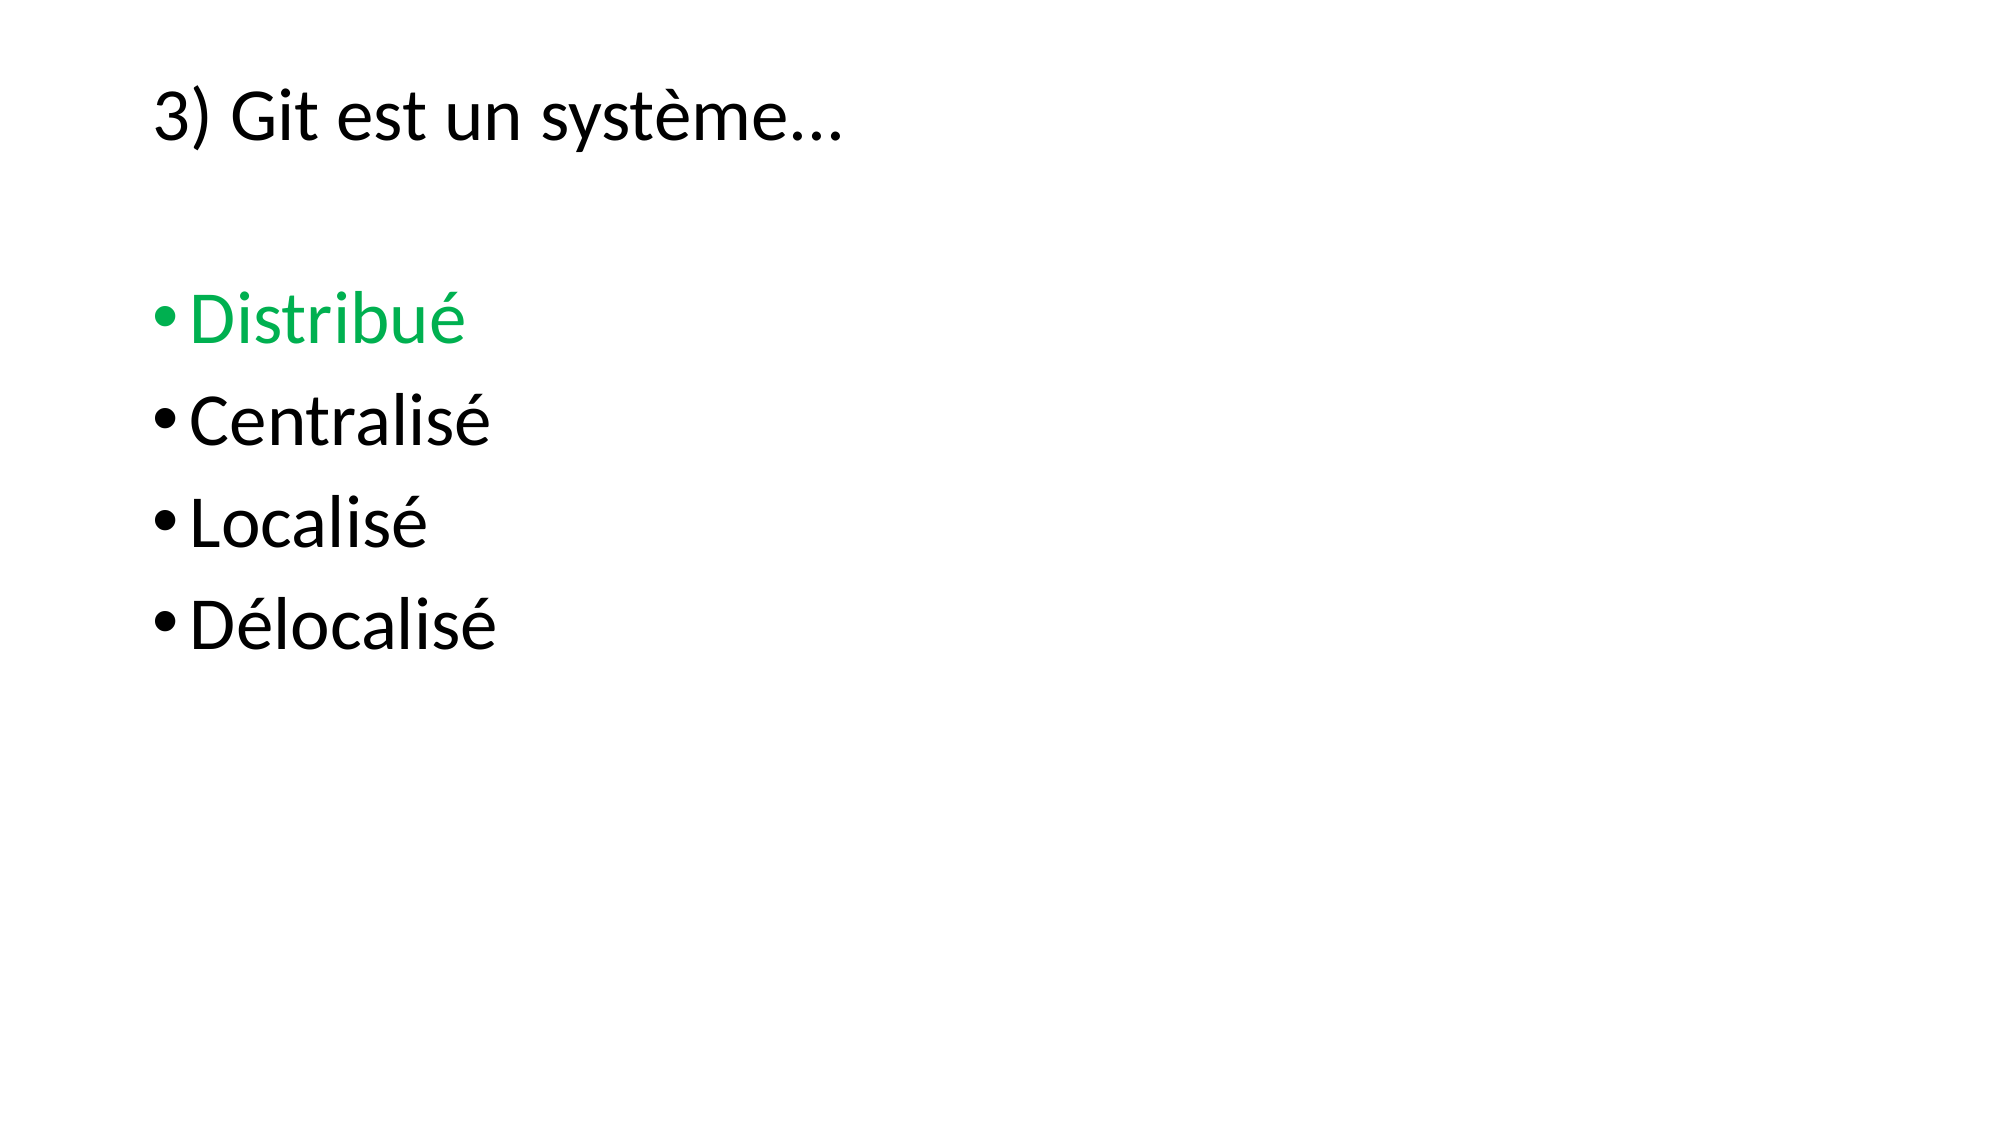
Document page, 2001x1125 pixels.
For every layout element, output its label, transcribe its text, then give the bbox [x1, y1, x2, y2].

list 3) Git est un système... Distribué Centralisé Localisé Délocalisé [137, 68, 1863, 1014]
